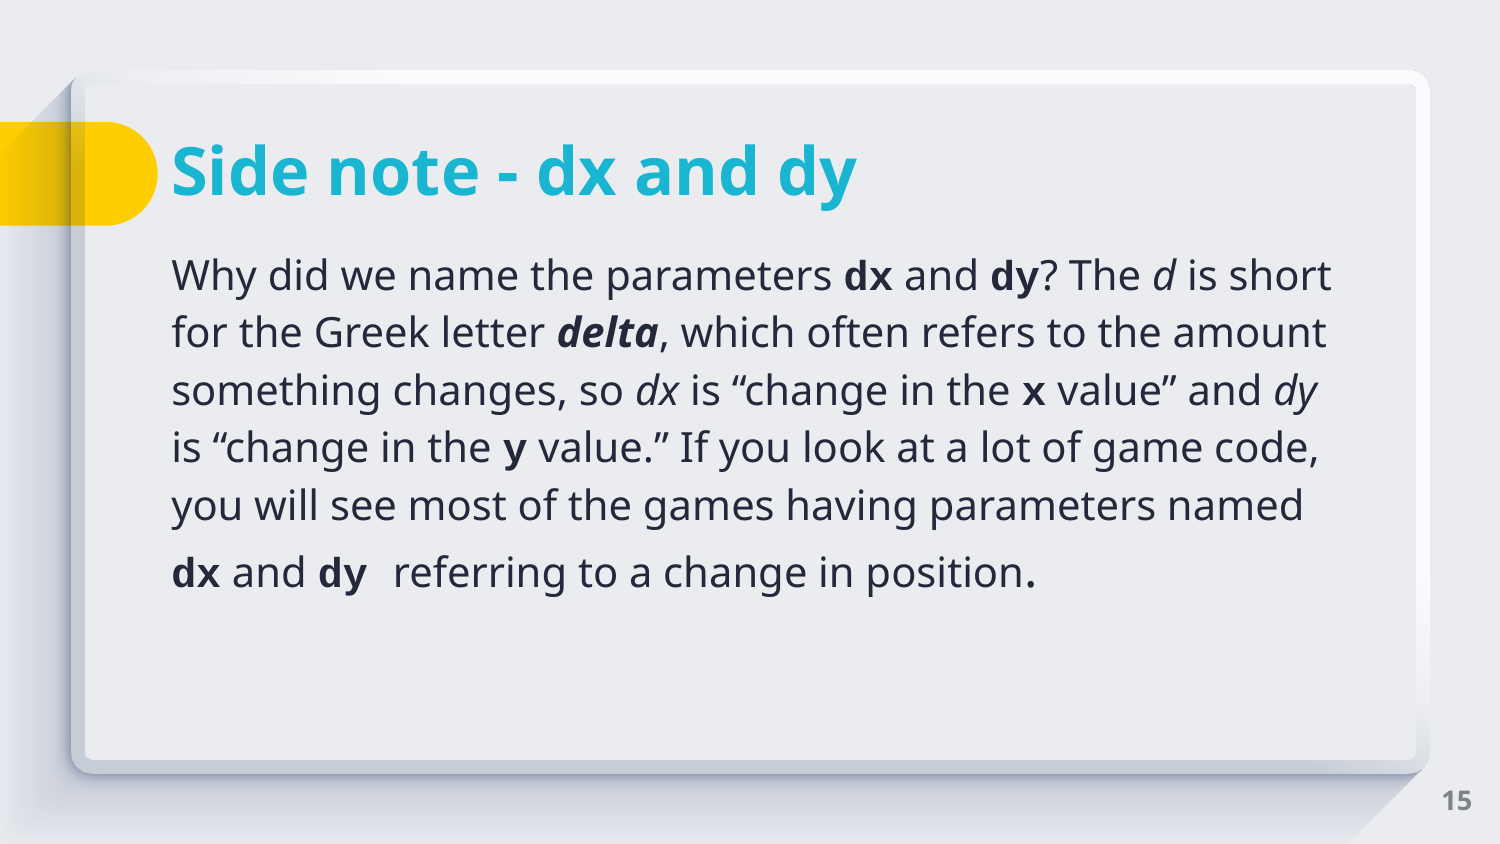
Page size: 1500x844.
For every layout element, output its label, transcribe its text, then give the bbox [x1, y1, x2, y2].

list Why did we name the parameters dx and dy? The d is short for the Greek letter delta, which often refers to the amount something changes, so dx is “change in the x value” and dy is “change in the y value.” If you look at a lot of game code, you will see most of the games having parameters named dx and dy referring to a change in position. [171, 240, 1354, 694]
picture [0, 0, 1500, 844]
title Side note - dx and dy [171, 121, 1354, 226]
slide_number ‹#› [1414, 759, 1500, 844]
